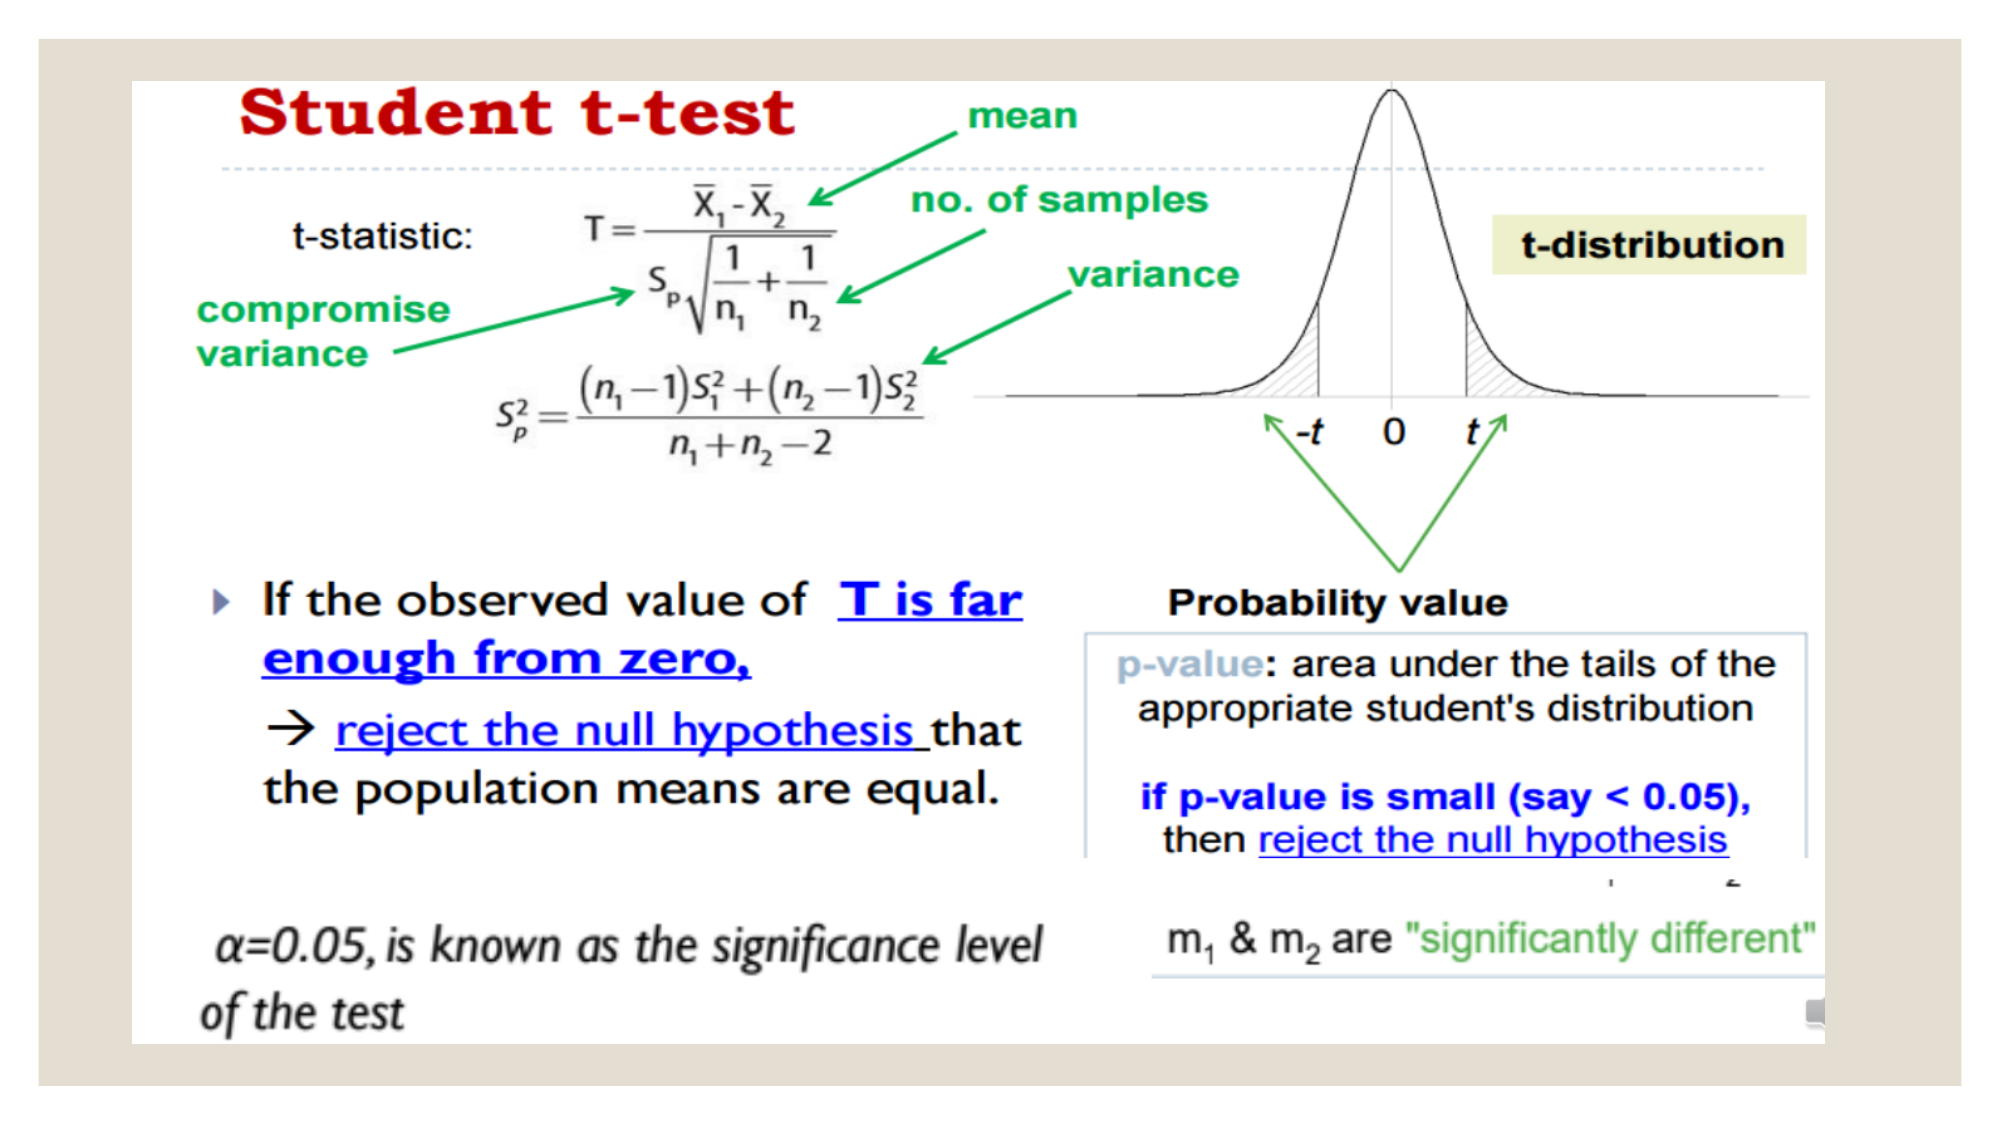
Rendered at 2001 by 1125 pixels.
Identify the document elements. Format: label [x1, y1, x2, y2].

list [132, 80, 1826, 1045]
